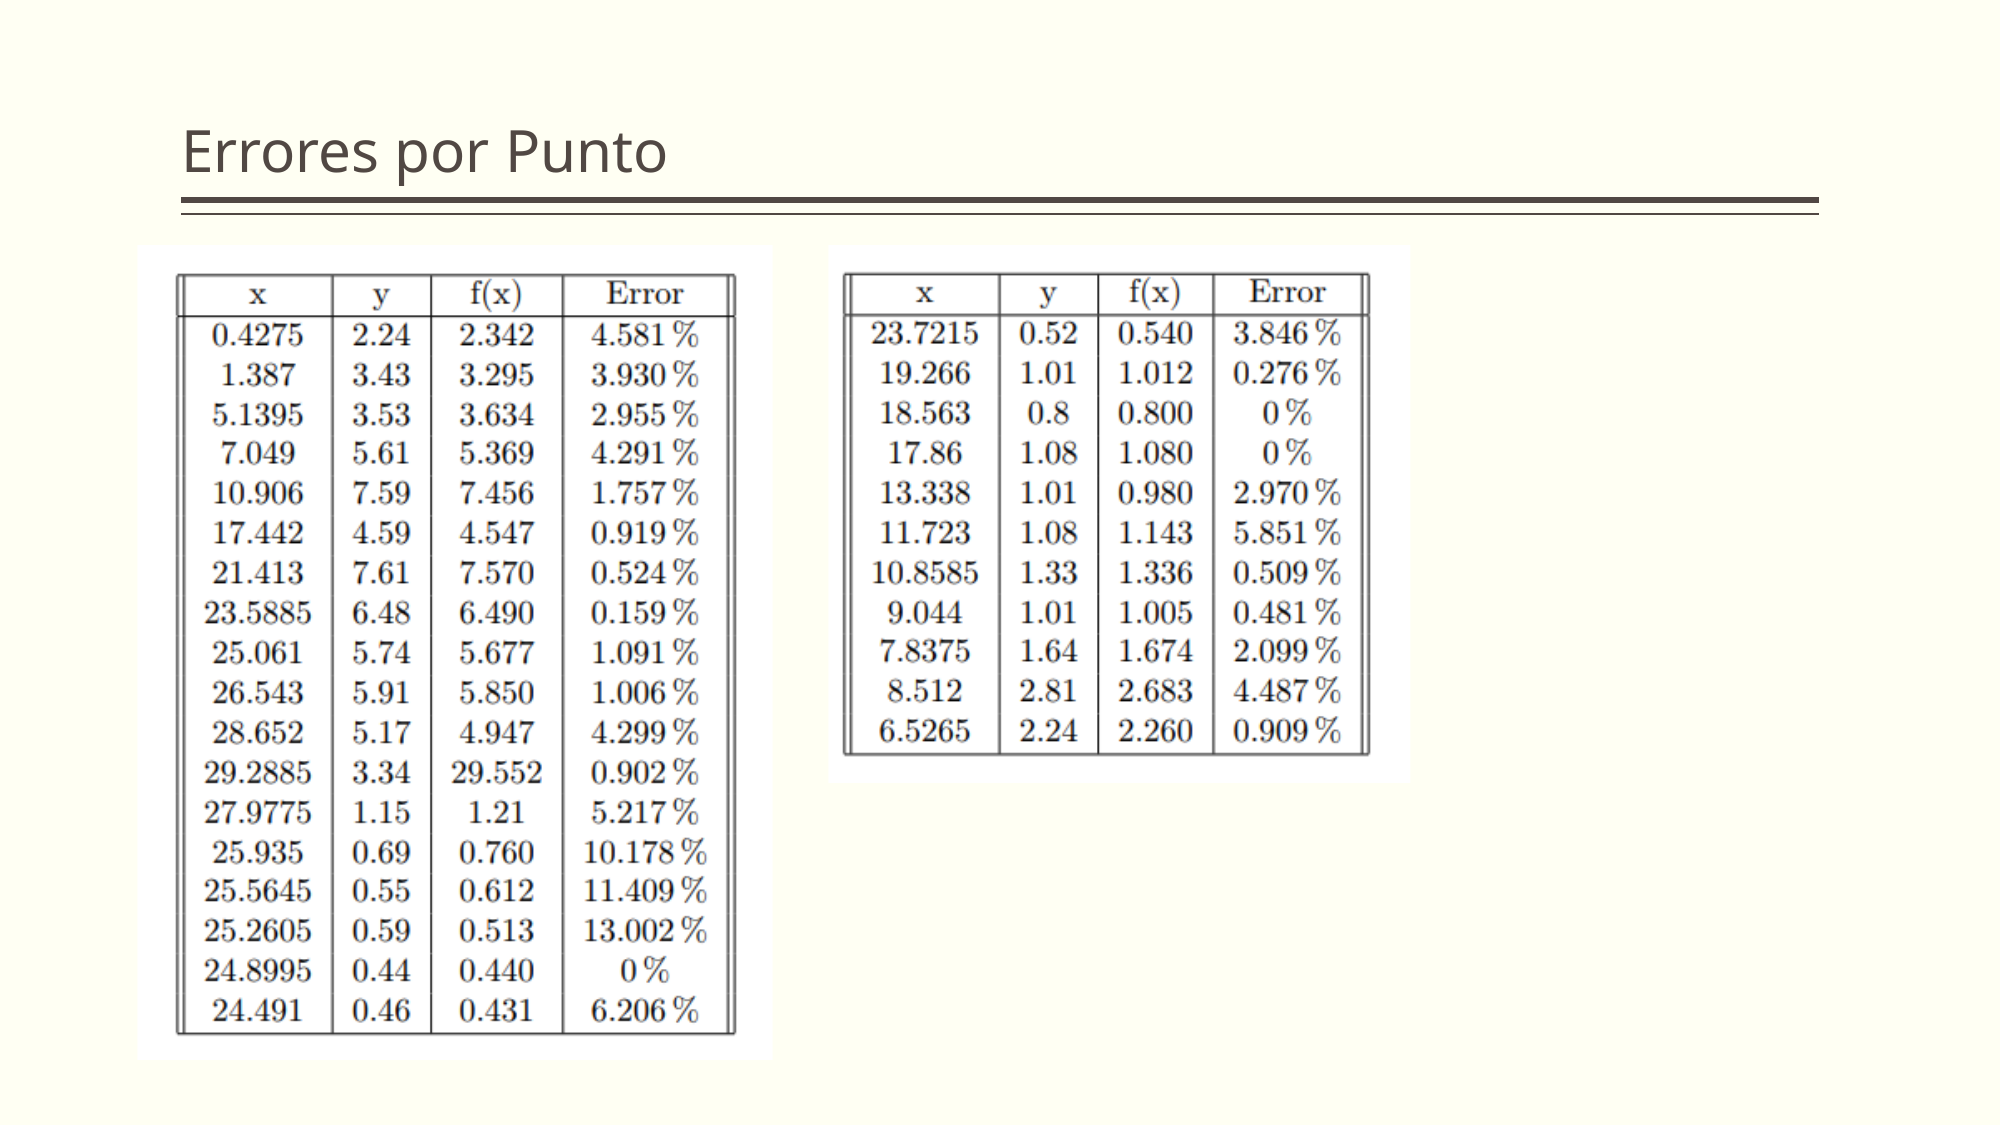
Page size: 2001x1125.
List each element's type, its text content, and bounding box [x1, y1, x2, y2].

picture [137, 245, 773, 1060]
title Errores por Punto [181, 12, 1819, 193]
picture [828, 245, 1411, 783]
